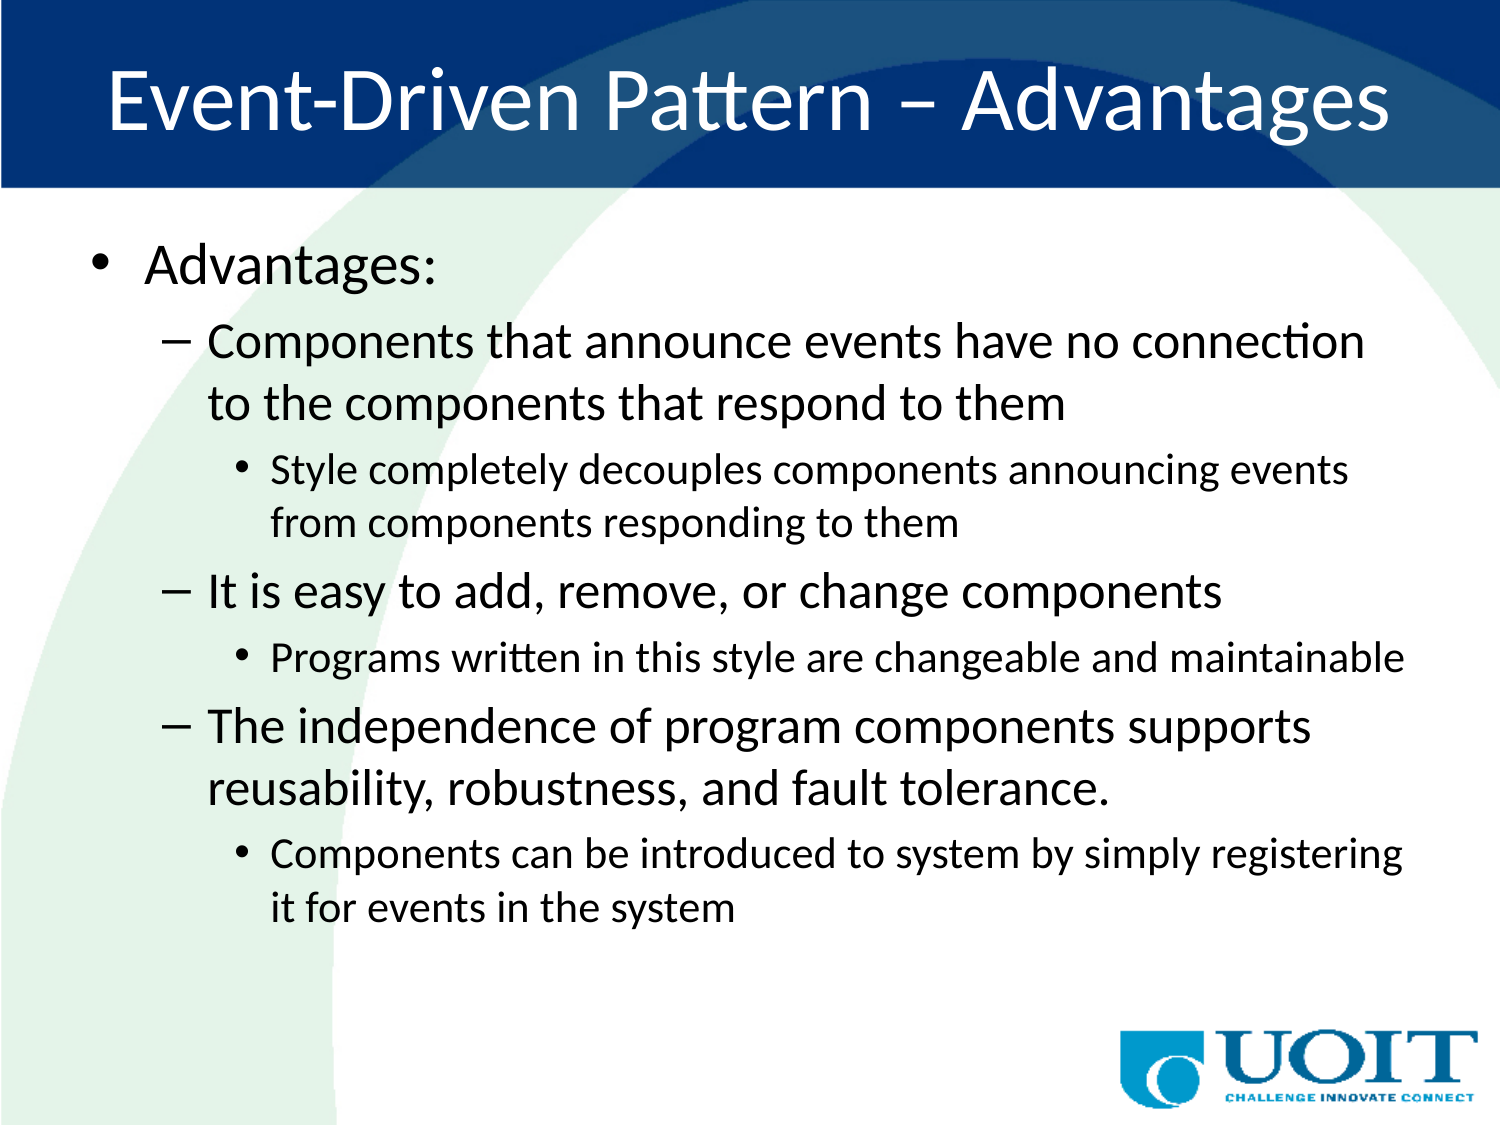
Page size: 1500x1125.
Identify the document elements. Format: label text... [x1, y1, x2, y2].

title Event-Driven Pattern – Advantages [75, 0, 1425, 188]
picture [0, 0, 1500, 1125]
list Advantages: Components that announce events have no connection to the components that respond to them Style completely decouples components announcing events from components responding to them It is easy to add, remove, or change components Programs written in this style are changeable and maintainable The independence of program components supports reusability, robustness, and fault tolerance. Components can be introduced to system by simply registering it for events in the system [75, 217, 1425, 960]
